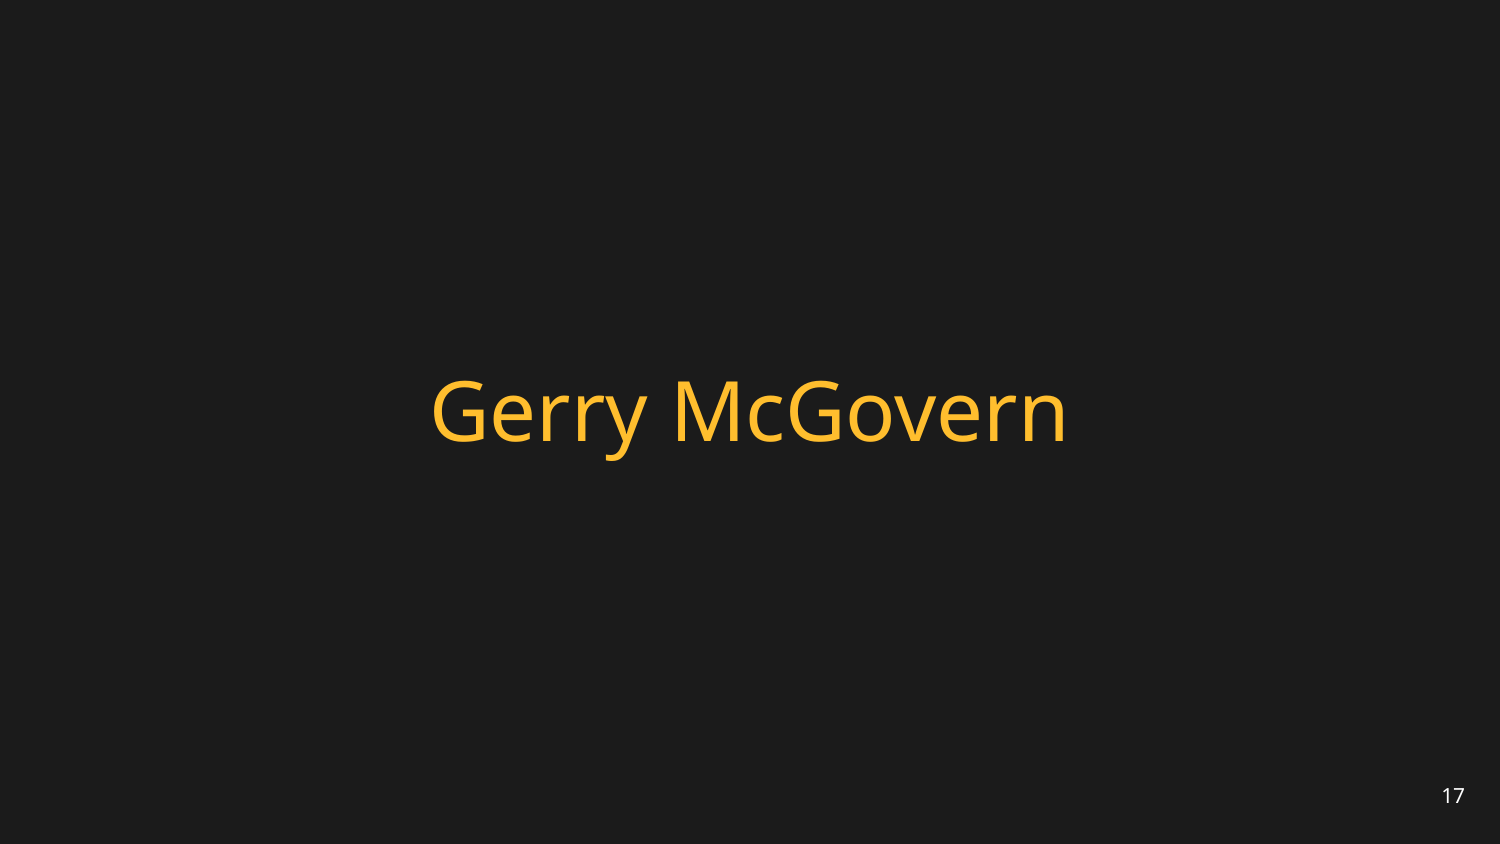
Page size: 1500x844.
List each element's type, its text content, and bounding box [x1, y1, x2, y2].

title Gerry McGovern [51, 72, 1449, 753]
slide_number 17 [1389, 764, 1480, 830]
